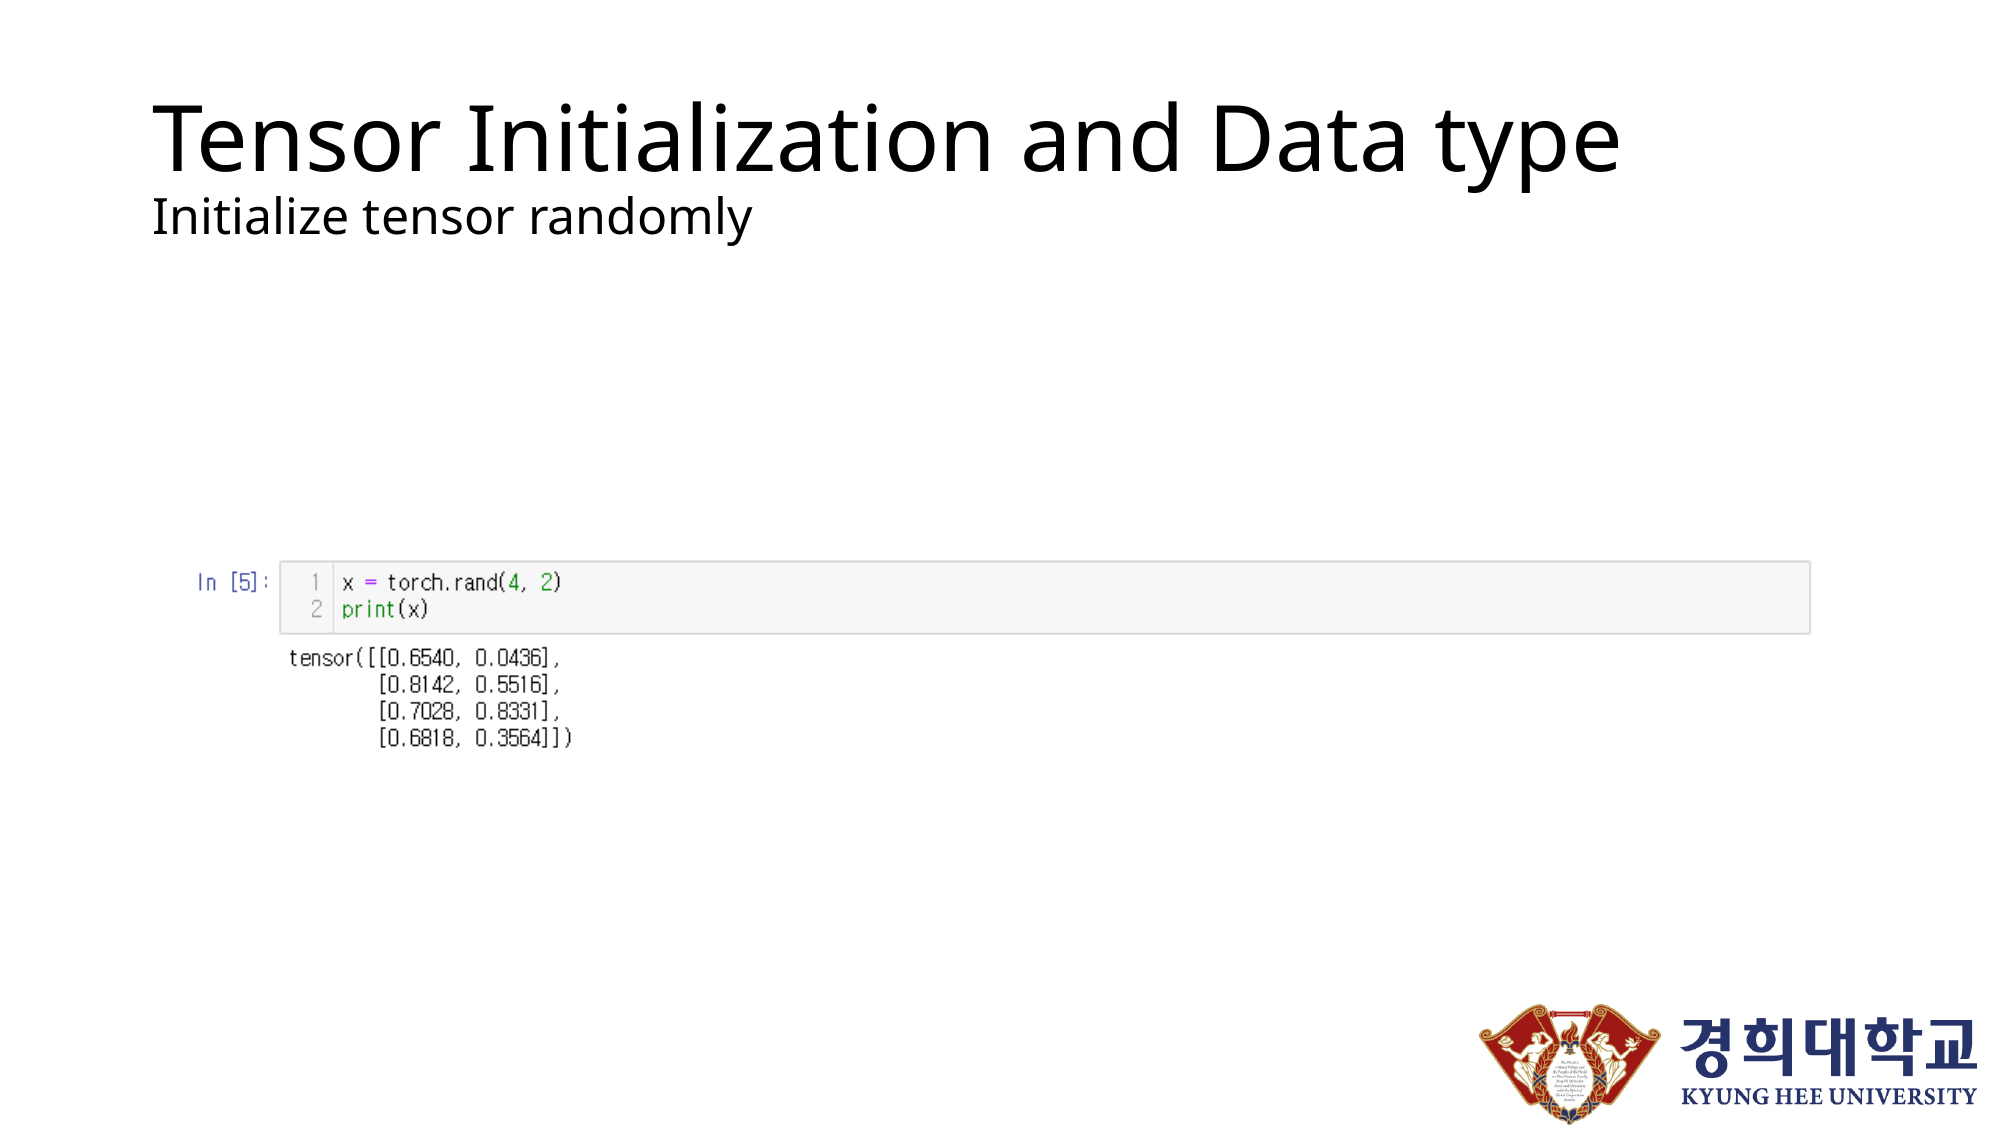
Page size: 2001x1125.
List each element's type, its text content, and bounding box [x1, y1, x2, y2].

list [181, 553, 1818, 759]
picture [1479, 1004, 1977, 1125]
title Tensor Initialization and Data type Initialize tensor randomly [137, 59, 1863, 278]
